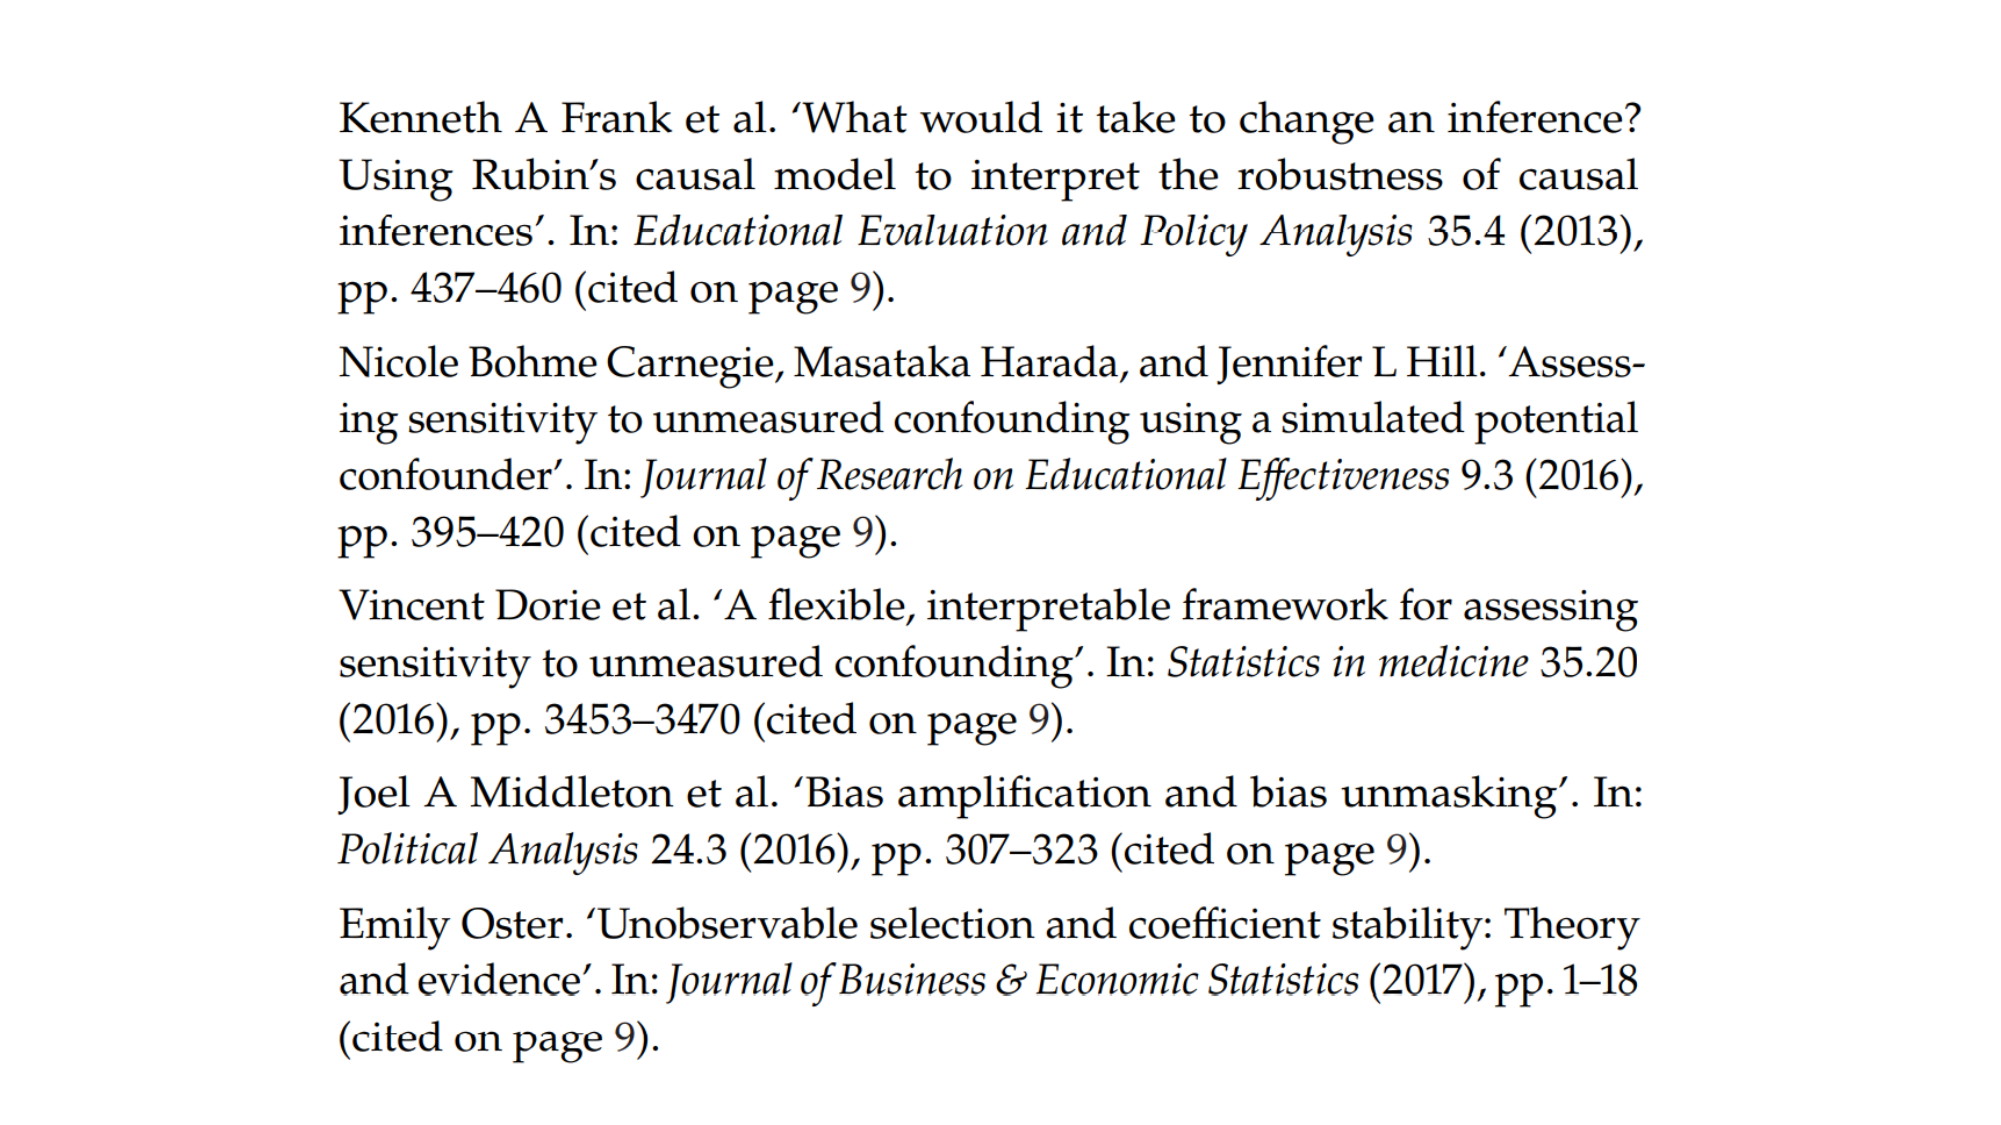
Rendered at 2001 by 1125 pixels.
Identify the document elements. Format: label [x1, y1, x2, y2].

list [326, 74, 1673, 1103]
